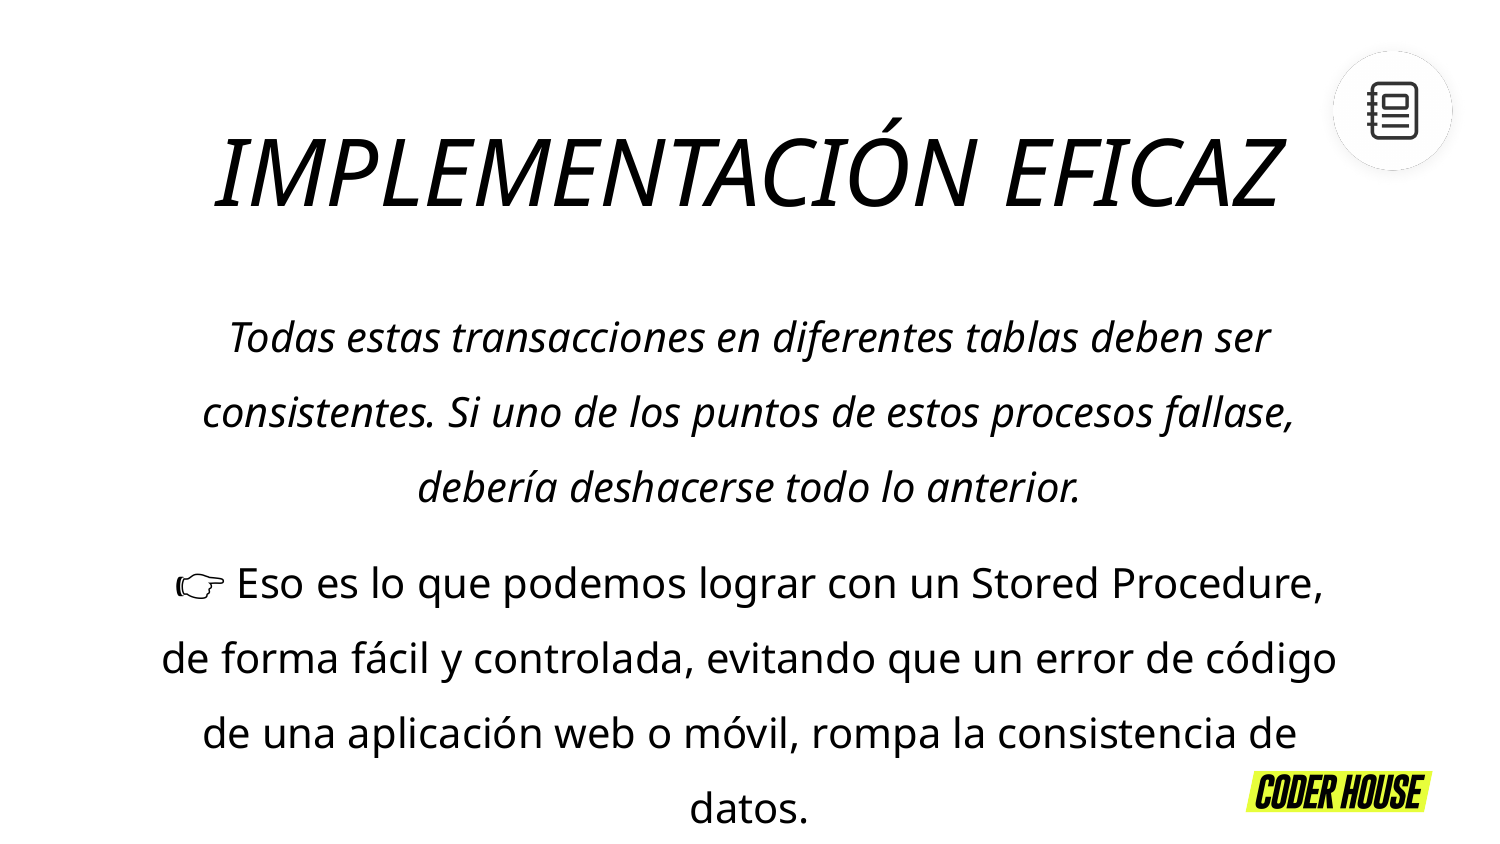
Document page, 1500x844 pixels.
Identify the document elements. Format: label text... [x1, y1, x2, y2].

picture [1241, 764, 1437, 819]
picture [1318, 36, 1467, 185]
text_box Todas estas transacciones en diferentes tablas deben ser consistentes. Si uno de los puntos de estos procesos fallase, debería deshacerse todo lo anterior. 👉 Eso es lo que podemos lograr con un Stored Procedure, de forma fácil y controlada, evitando que un error de código de una aplicación web o móvil, rompa la consistencia de datos. [139, 270, 1361, 630]
text_box IMPLEMENTACIÓN EFICAZ [0, 97, 1500, 261]
